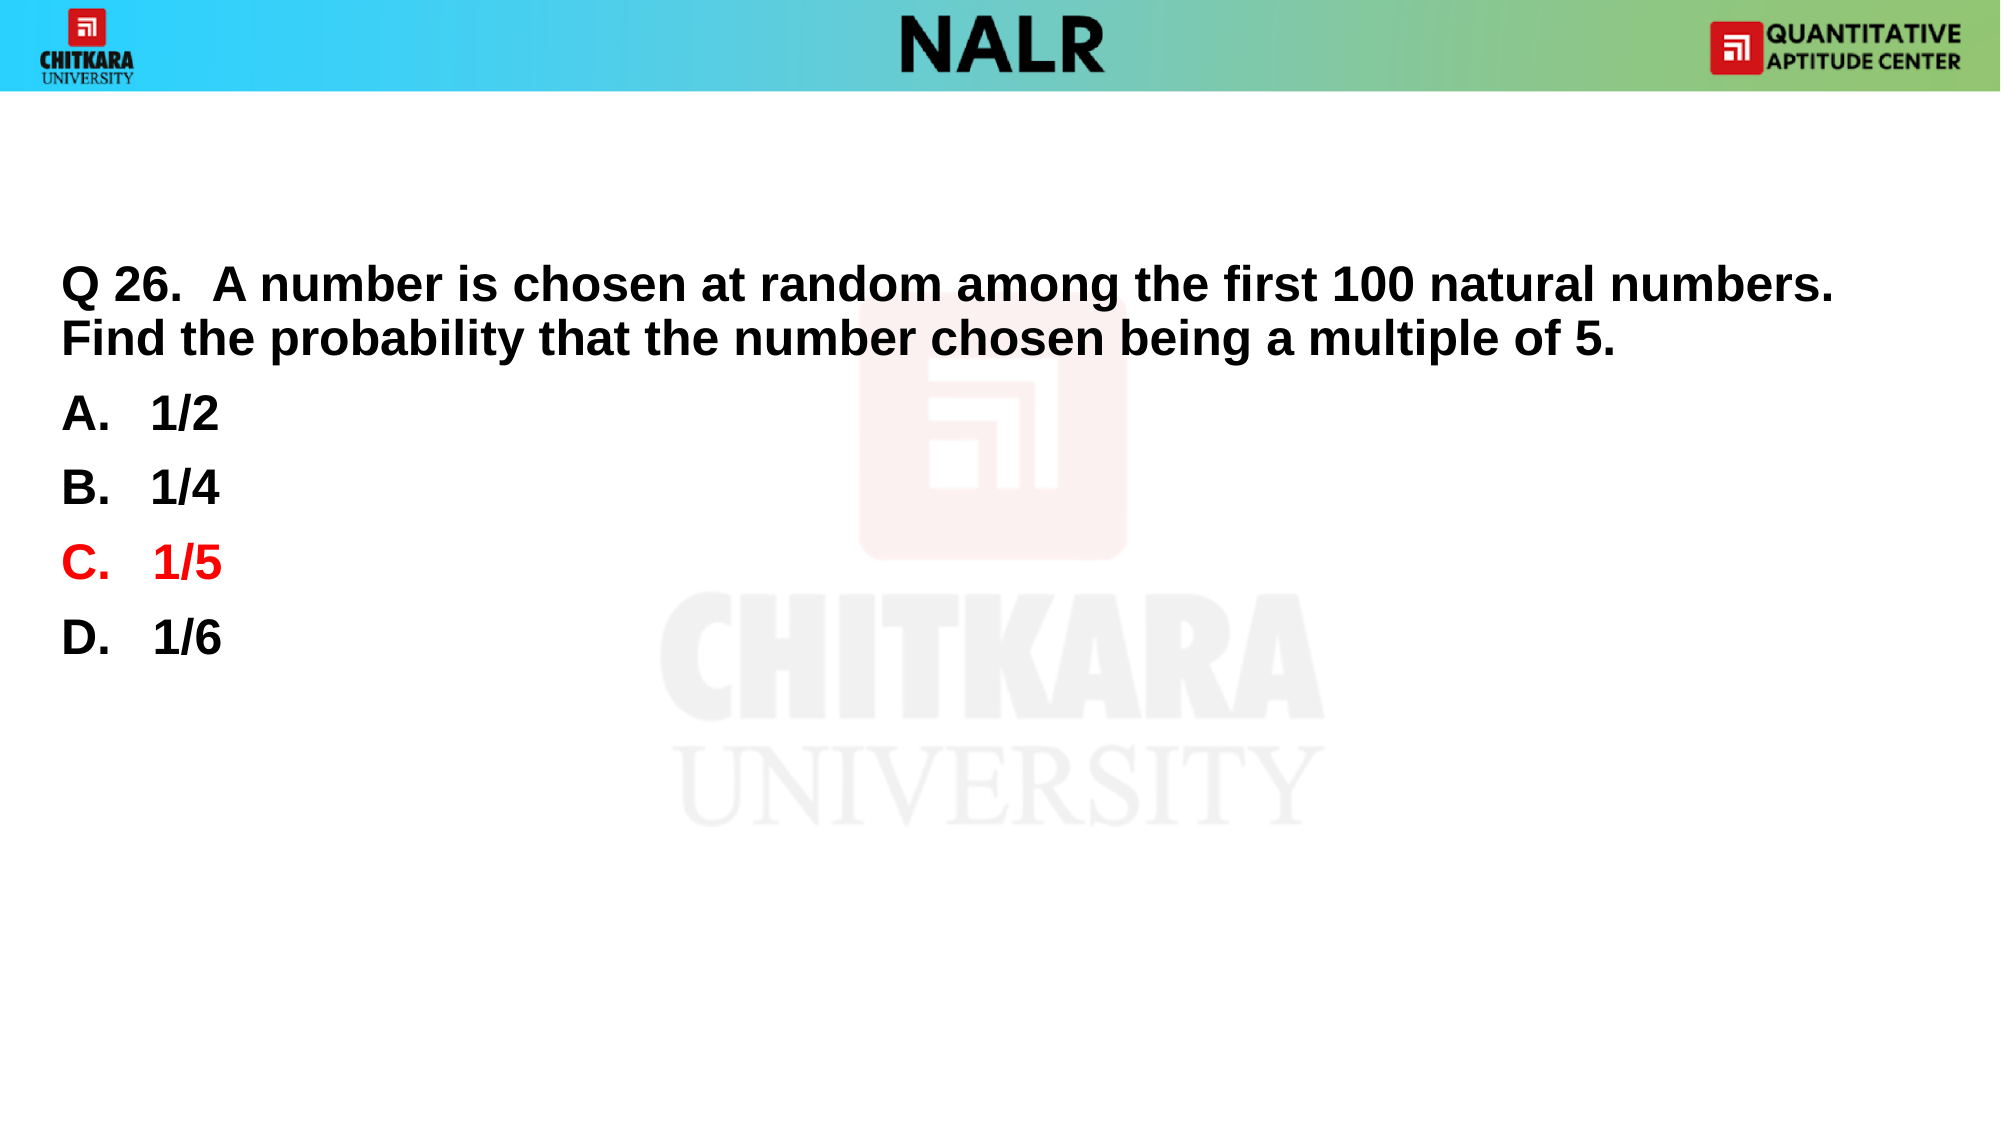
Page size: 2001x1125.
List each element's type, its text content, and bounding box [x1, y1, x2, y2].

picture [0, 0, 2001, 1125]
list Q 26. A number is chosen at random among the first 100 natural numbers. Find the probability that the number chosen being a multiple of 5. 1/2 1/4 C. 1/5 D. 1/6 [33, 175, 1959, 1053]
